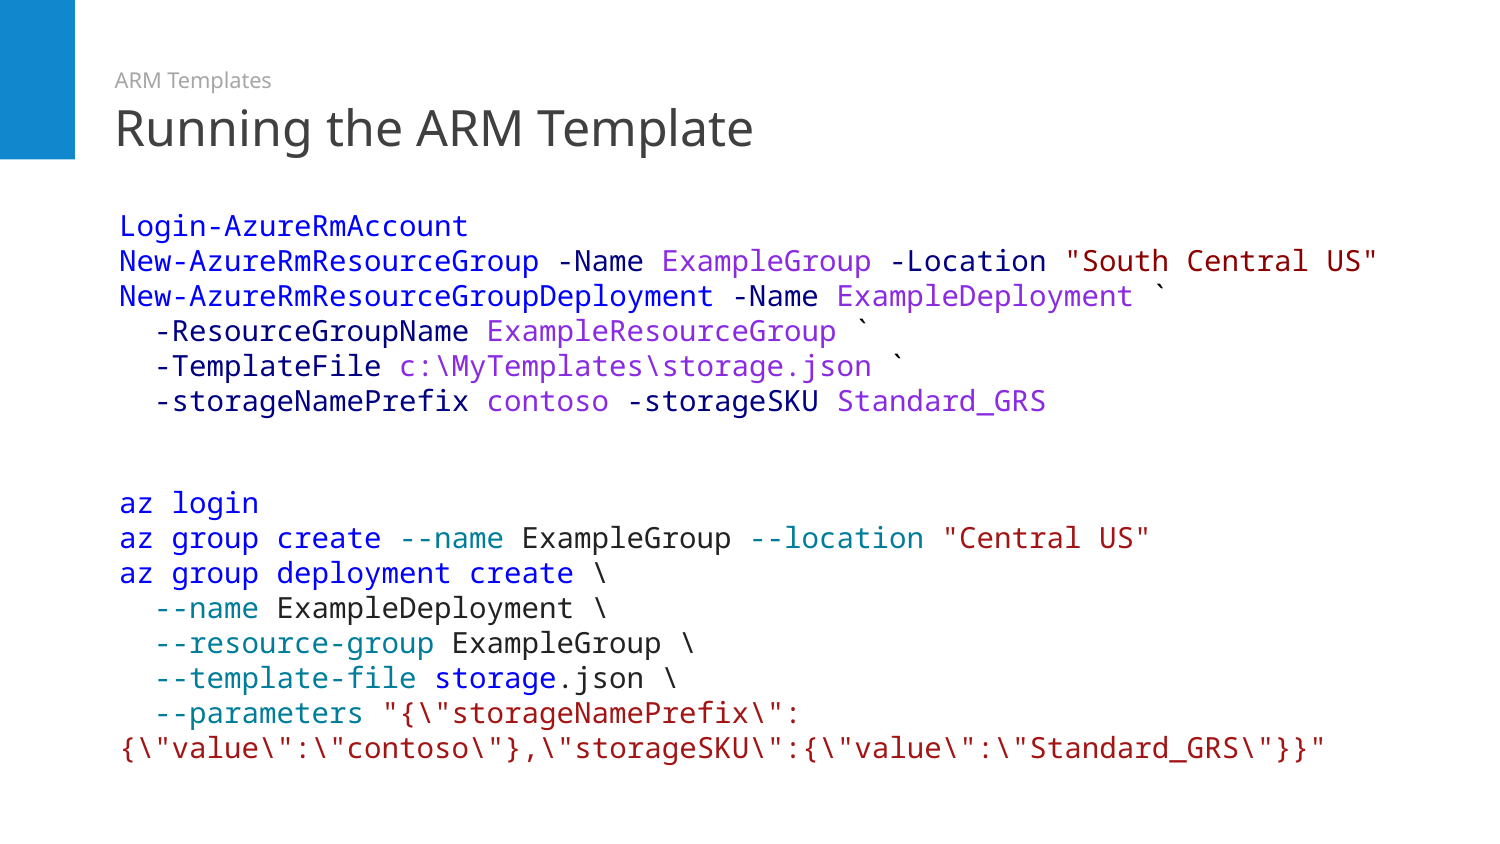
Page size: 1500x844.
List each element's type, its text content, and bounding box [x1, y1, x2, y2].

text_box Login-AzureRmAccount New-AzureRmResourceGroup -Name ExampleGroup -Location "South Central US" New-AzureRmResourceGroupDeployment -Name ExampleDeployment ` -ResourceGroupName ExampleResourceGroup ` -TemplateFile c:\MyTemplates\storage.json ` -storageNamePrefix contoso -storageSKU Standard_GRS [104, 199, 1440, 425]
text_box ARM Templates [99, 59, 925, 113]
text_box az login az group create --name ExampleGroup --location "Central US" az group deployment create \ --name ExampleDeployment \ --resource-group ExampleGroup \ --template-file storage.json \ --parameters "{\"storageNamePrefix\":{\"value\":\"contoso\"},\"storageSKU\":{\"value\":\"Standard_GRS\"}}" [104, 477, 1355, 772]
title Running the ARM Template [99, 56, 1350, 197]
